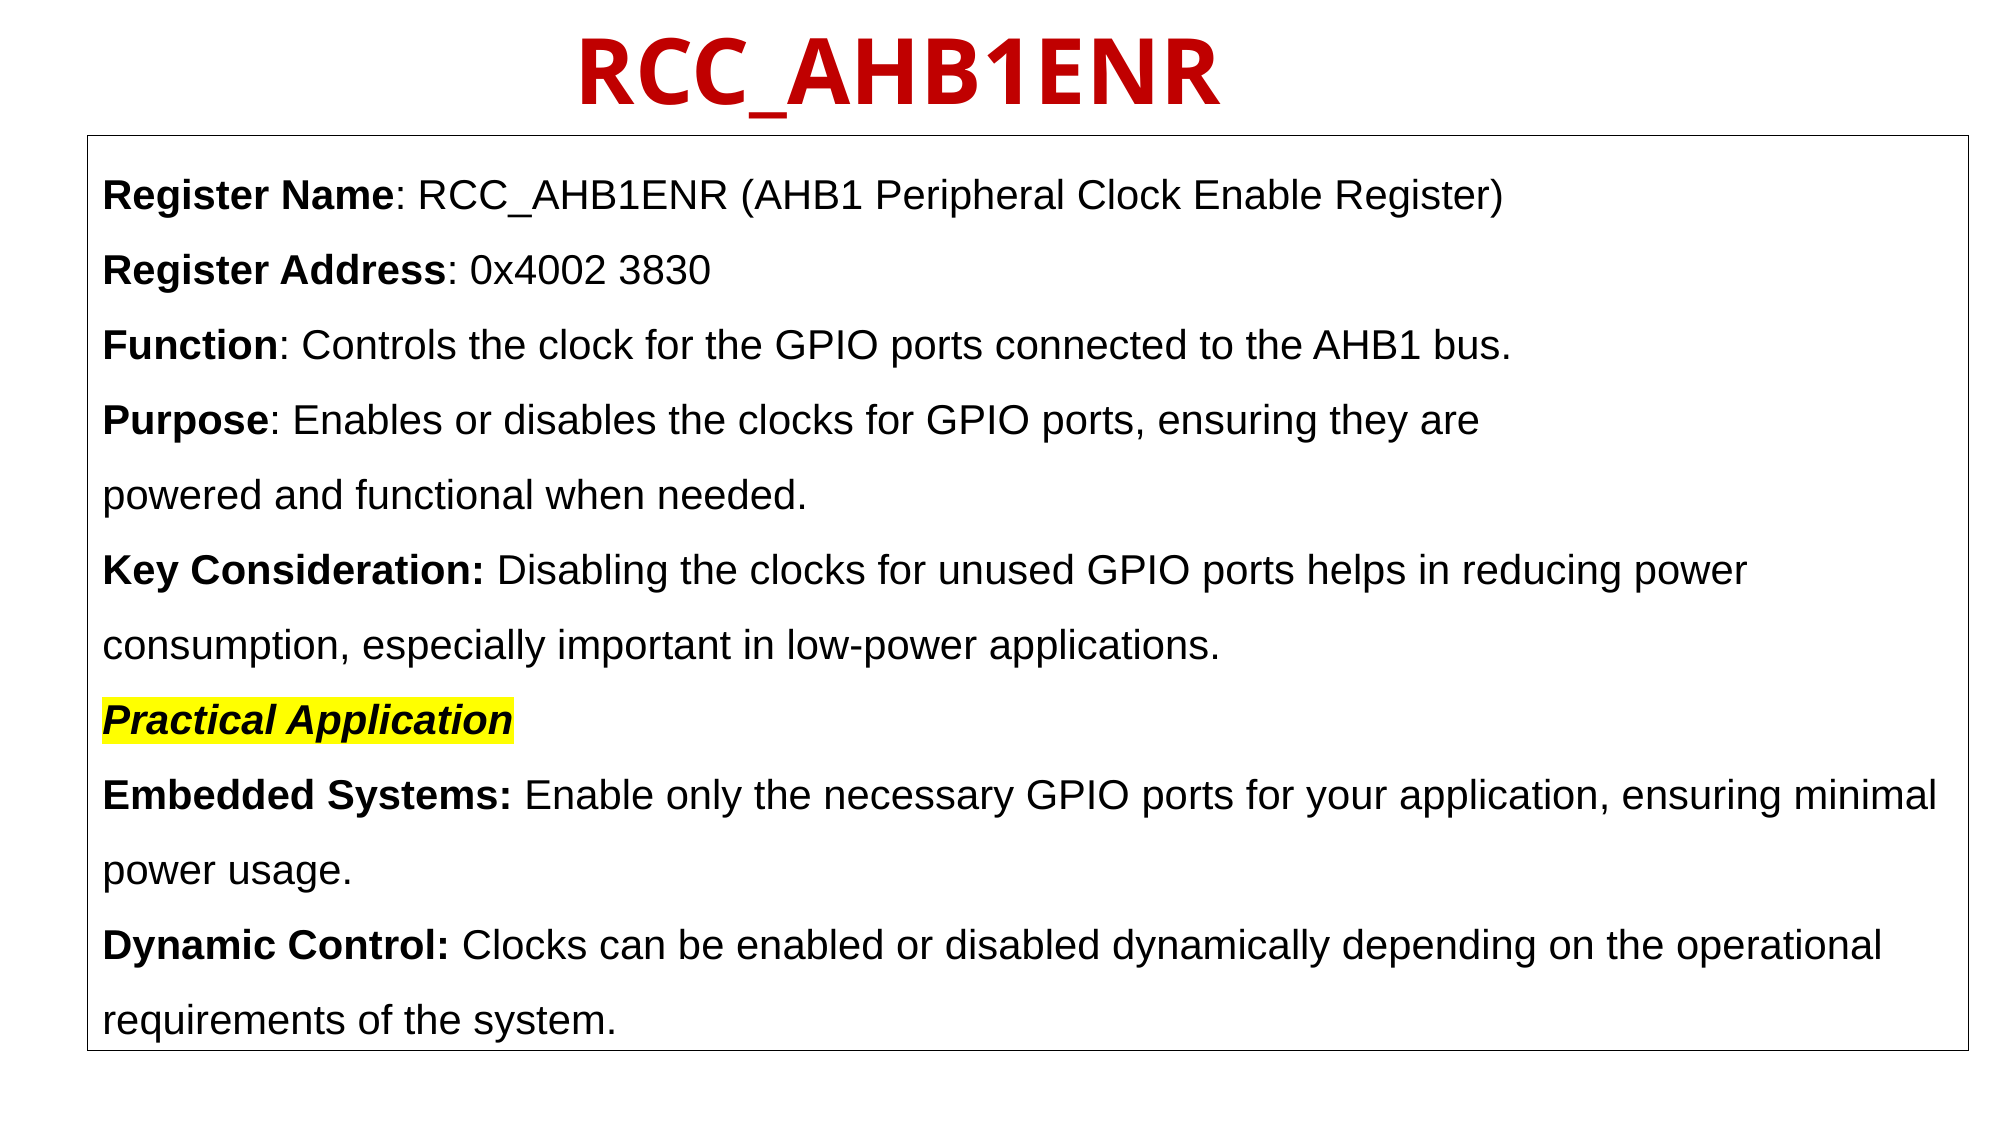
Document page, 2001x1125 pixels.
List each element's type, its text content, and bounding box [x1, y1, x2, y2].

title RCC_AHB1ENR [559, 12, 1287, 135]
list Register Name: RCC_AHB1ENR (AHB1 Peripheral Clock Enable Register) Register Address: 0x4002 3830 Function: Controls the clock for the GPIO ports connected to the AHB1 bus. Purpose: Enables or disables the clocks for GPIO ports, ensuring they are powered and functional when needed. Key Consideration: Disabling the clocks for unused GPIO ports helps in reducing power consumption, especially important in low-power applications. Practical Application Embedded Systems: Enable only the necessary GPIO ports for your application, ensuring minimal power usage. Dynamic Control: Clocks can be enabled or disabled dynamically depending on the operational requirements of the system. [87, 135, 1969, 1051]
